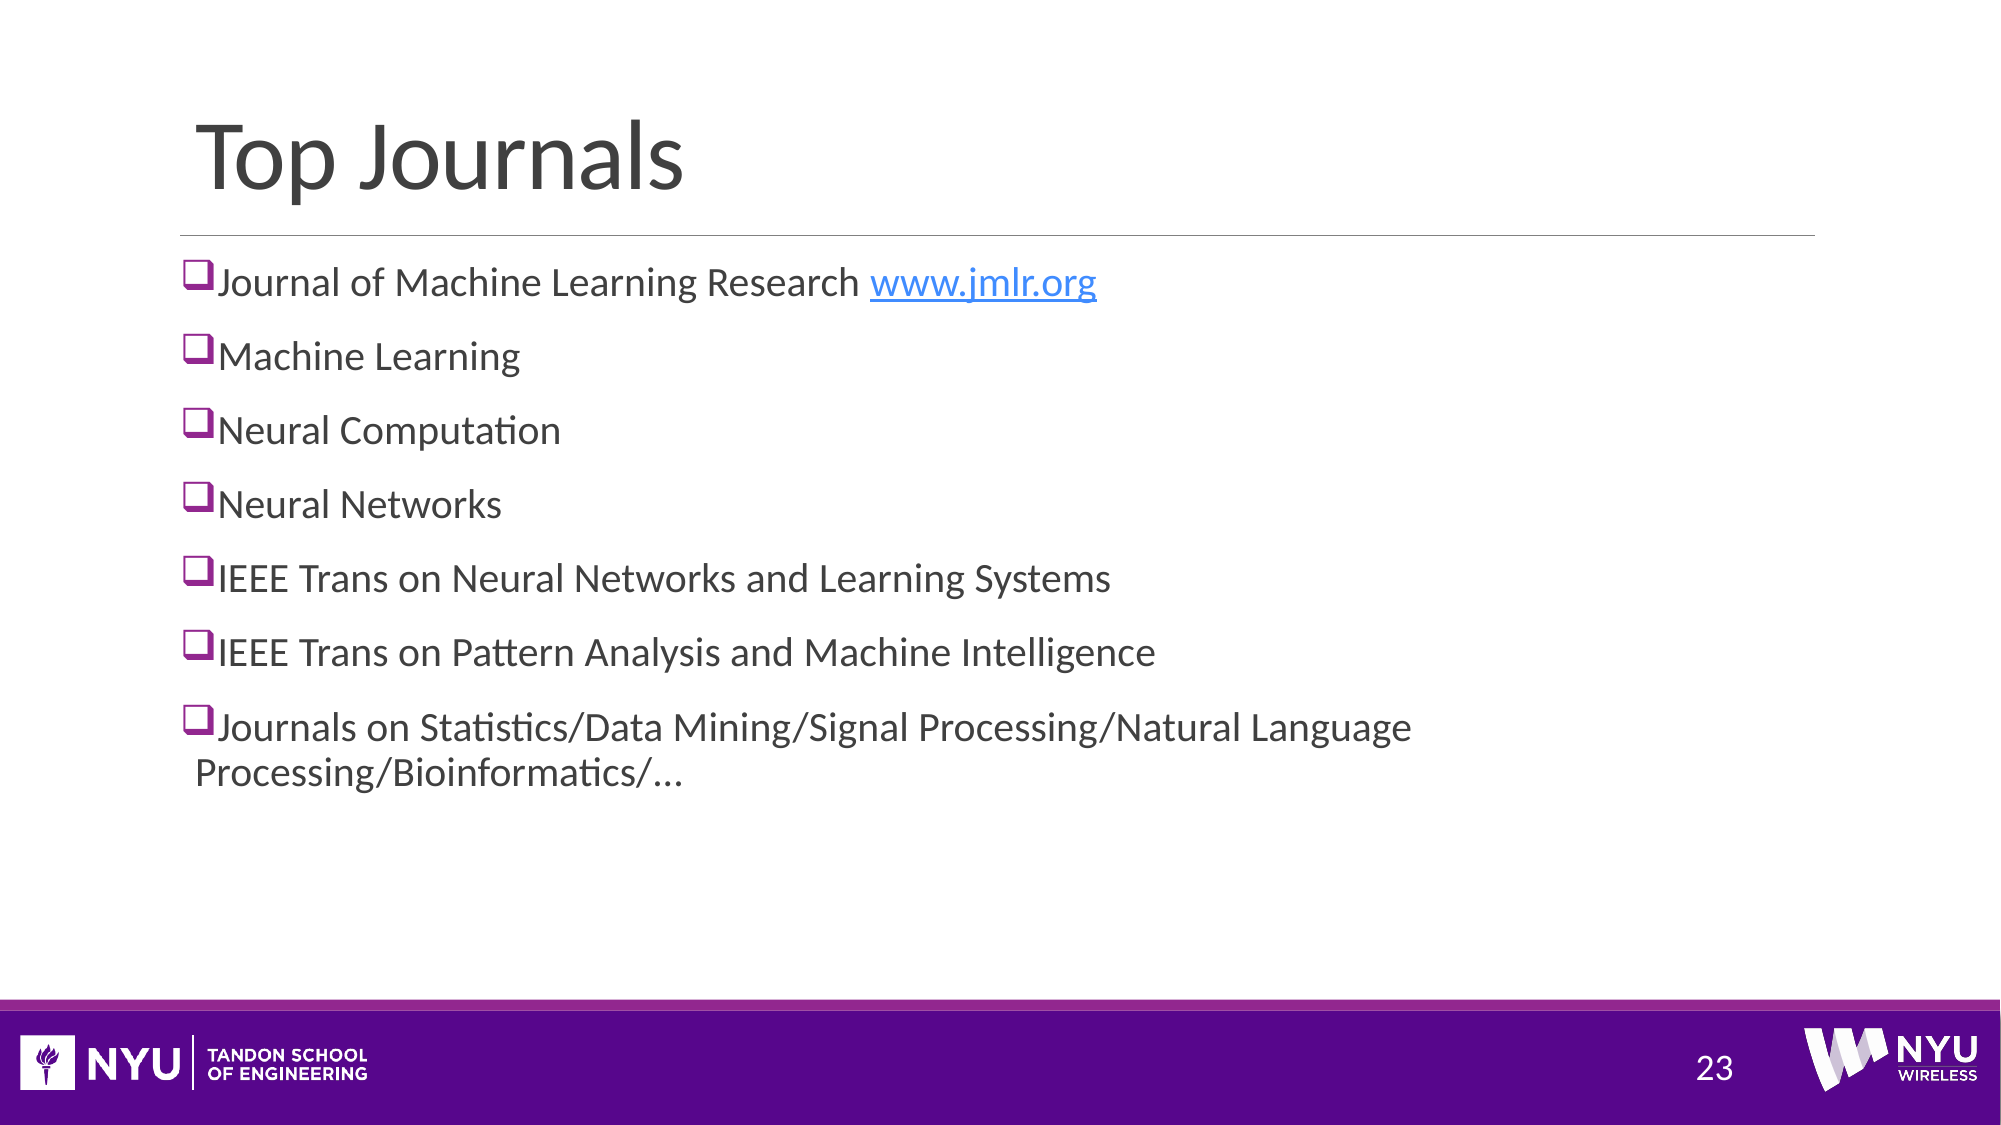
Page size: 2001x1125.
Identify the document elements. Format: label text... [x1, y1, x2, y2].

title Top Journals [180, 47, 1830, 218]
slide_number 23 [1533, 1035, 1749, 1096]
list Journal of Machine Learning Research www.jmlr.org Machine Learning Neural Computation Neural Networks IEEE Trans on Neural Networks and Learning Systems IEEE Trans on Pattern Analysis and Machine Intelligence Journals on Statistics/Data Mining/Signal Processing/Natural Language Processing/Bioinformatics/... [180, 252, 1830, 963]
